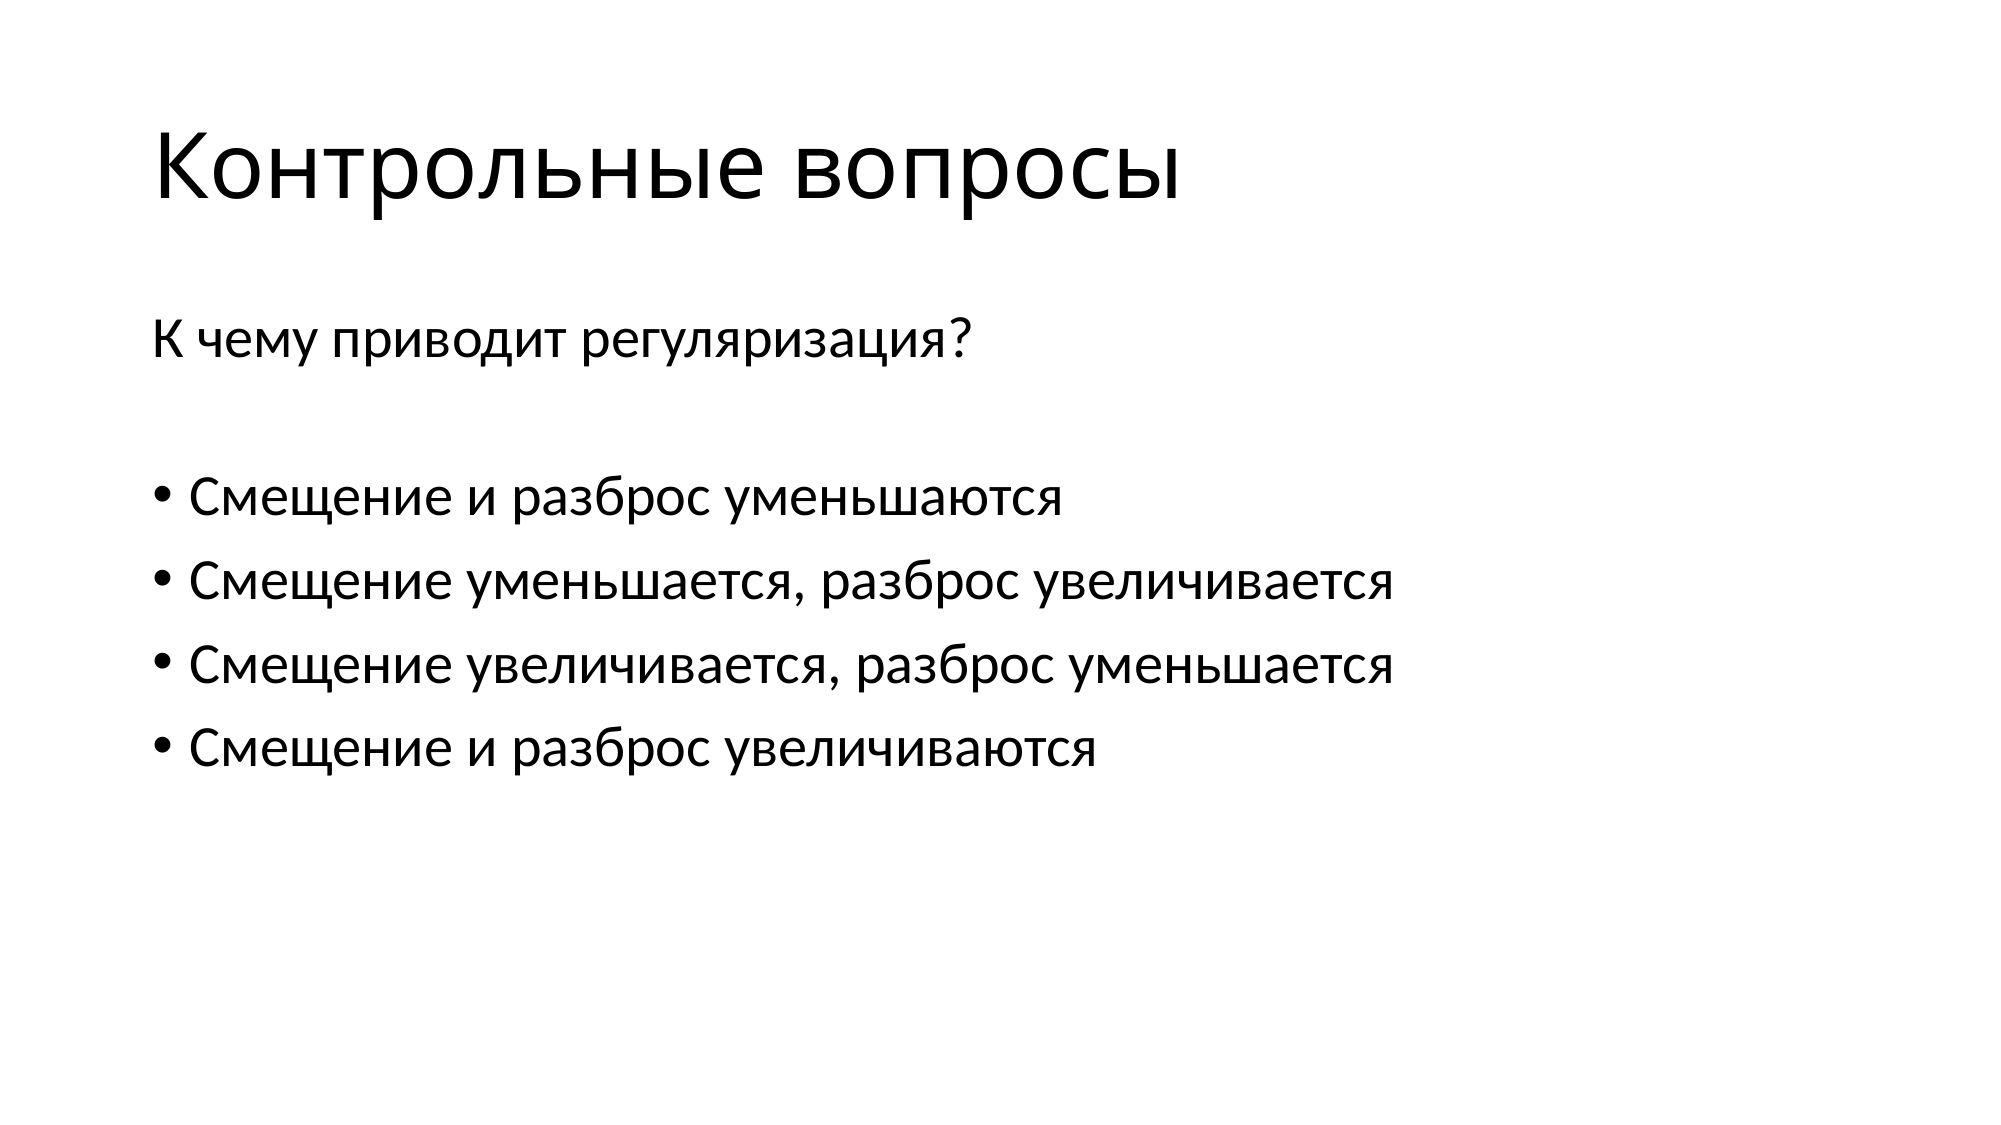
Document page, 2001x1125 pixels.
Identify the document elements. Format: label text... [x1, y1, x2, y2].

title Контрольные вопросы [137, 59, 1863, 278]
list К чему приводит регуляризация? Смещение и разброс уменьшаются Смещение уменьшается, разброс увеличивается Смещение увеличивается, разброс уменьшается Смещение и разброс увеличиваются [137, 299, 1863, 1014]
